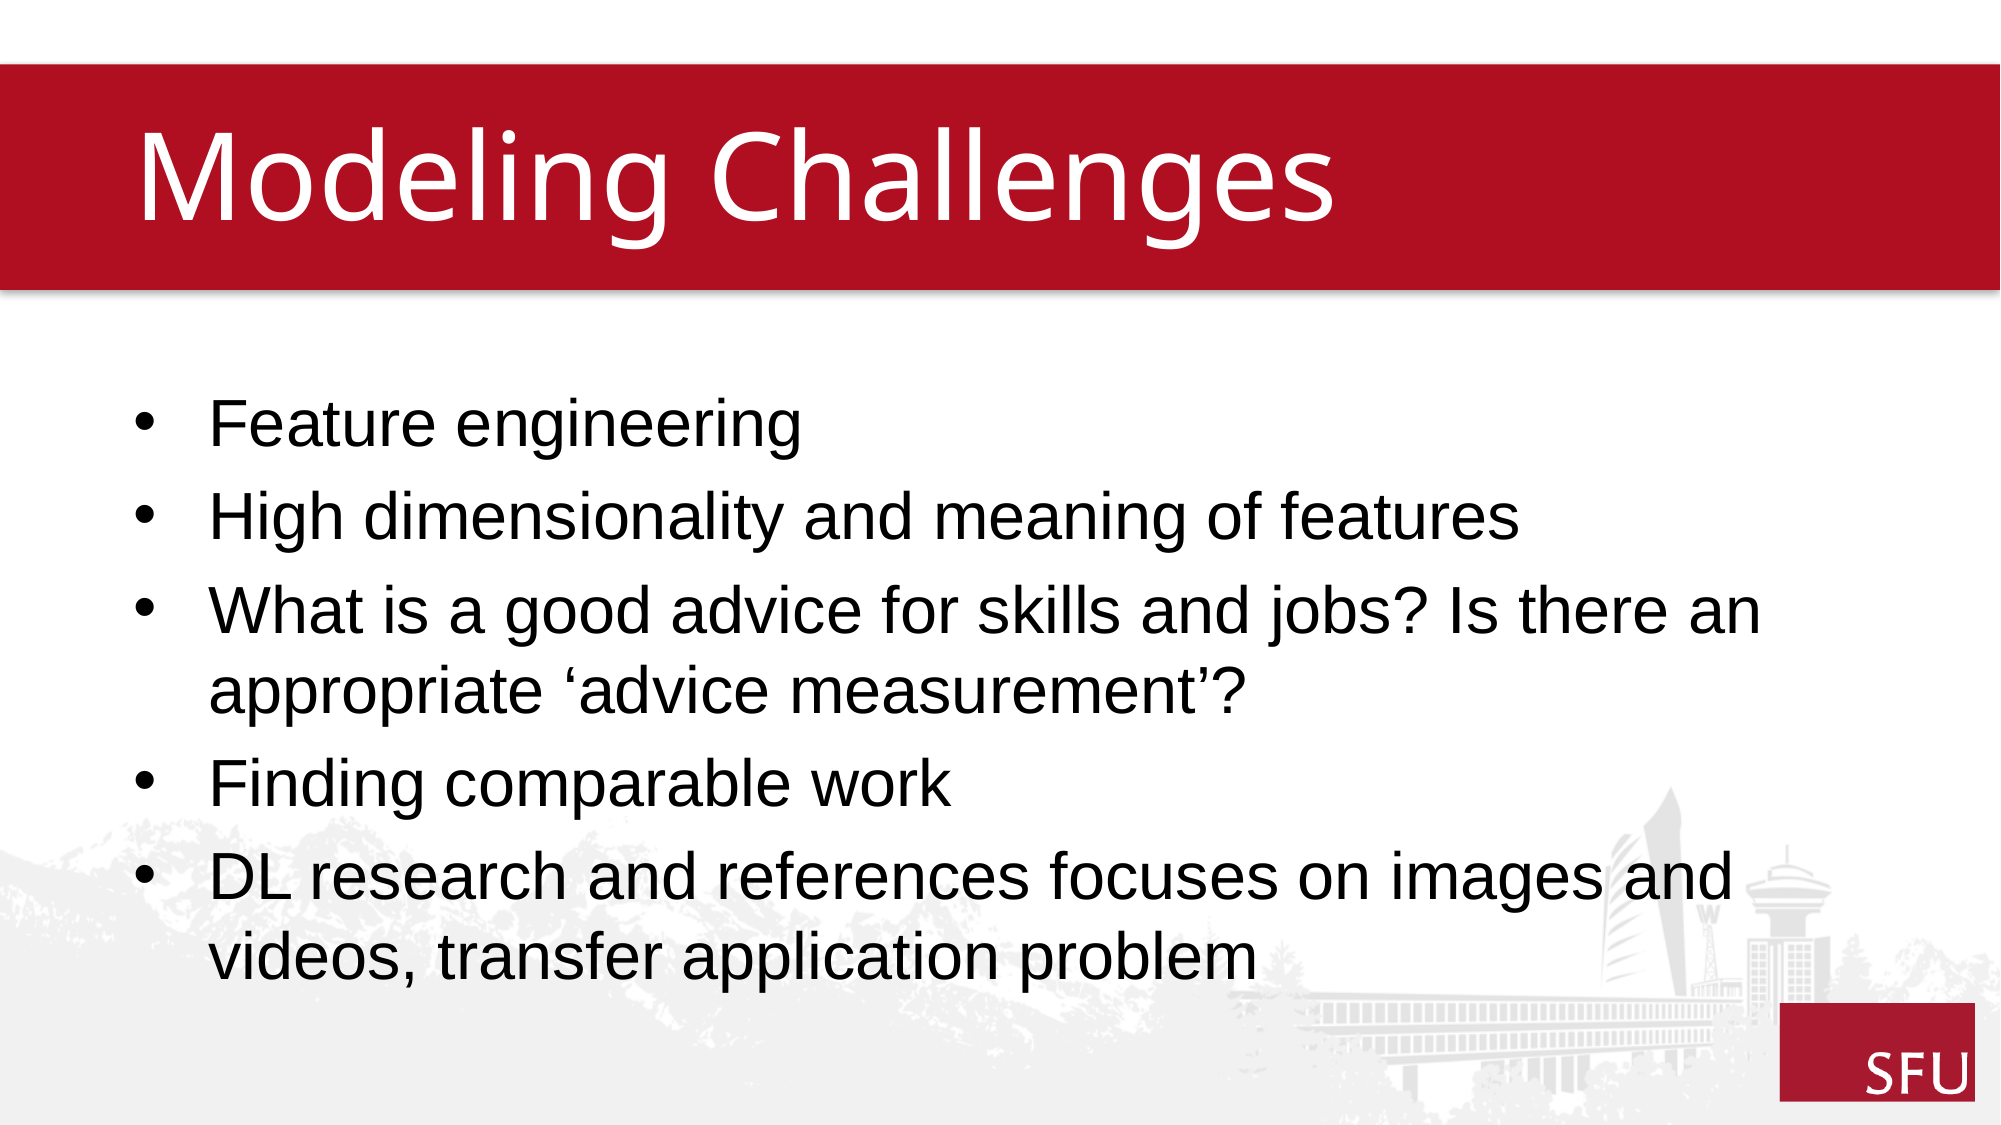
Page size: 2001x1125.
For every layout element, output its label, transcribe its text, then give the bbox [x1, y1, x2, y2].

picture [1779, 1003, 1975, 1102]
list Feature engineering High dimensionality and meaning of features What is a good advice for skills and jobs? Is there an appropriate ‘advice measurement’? Finding comparable work DL research and references focuses on images and videos, transfer application problem [118, 372, 1919, 1035]
text_box [0, 64, 2000, 291]
title Modeling Challenges [118, 90, 1919, 260]
